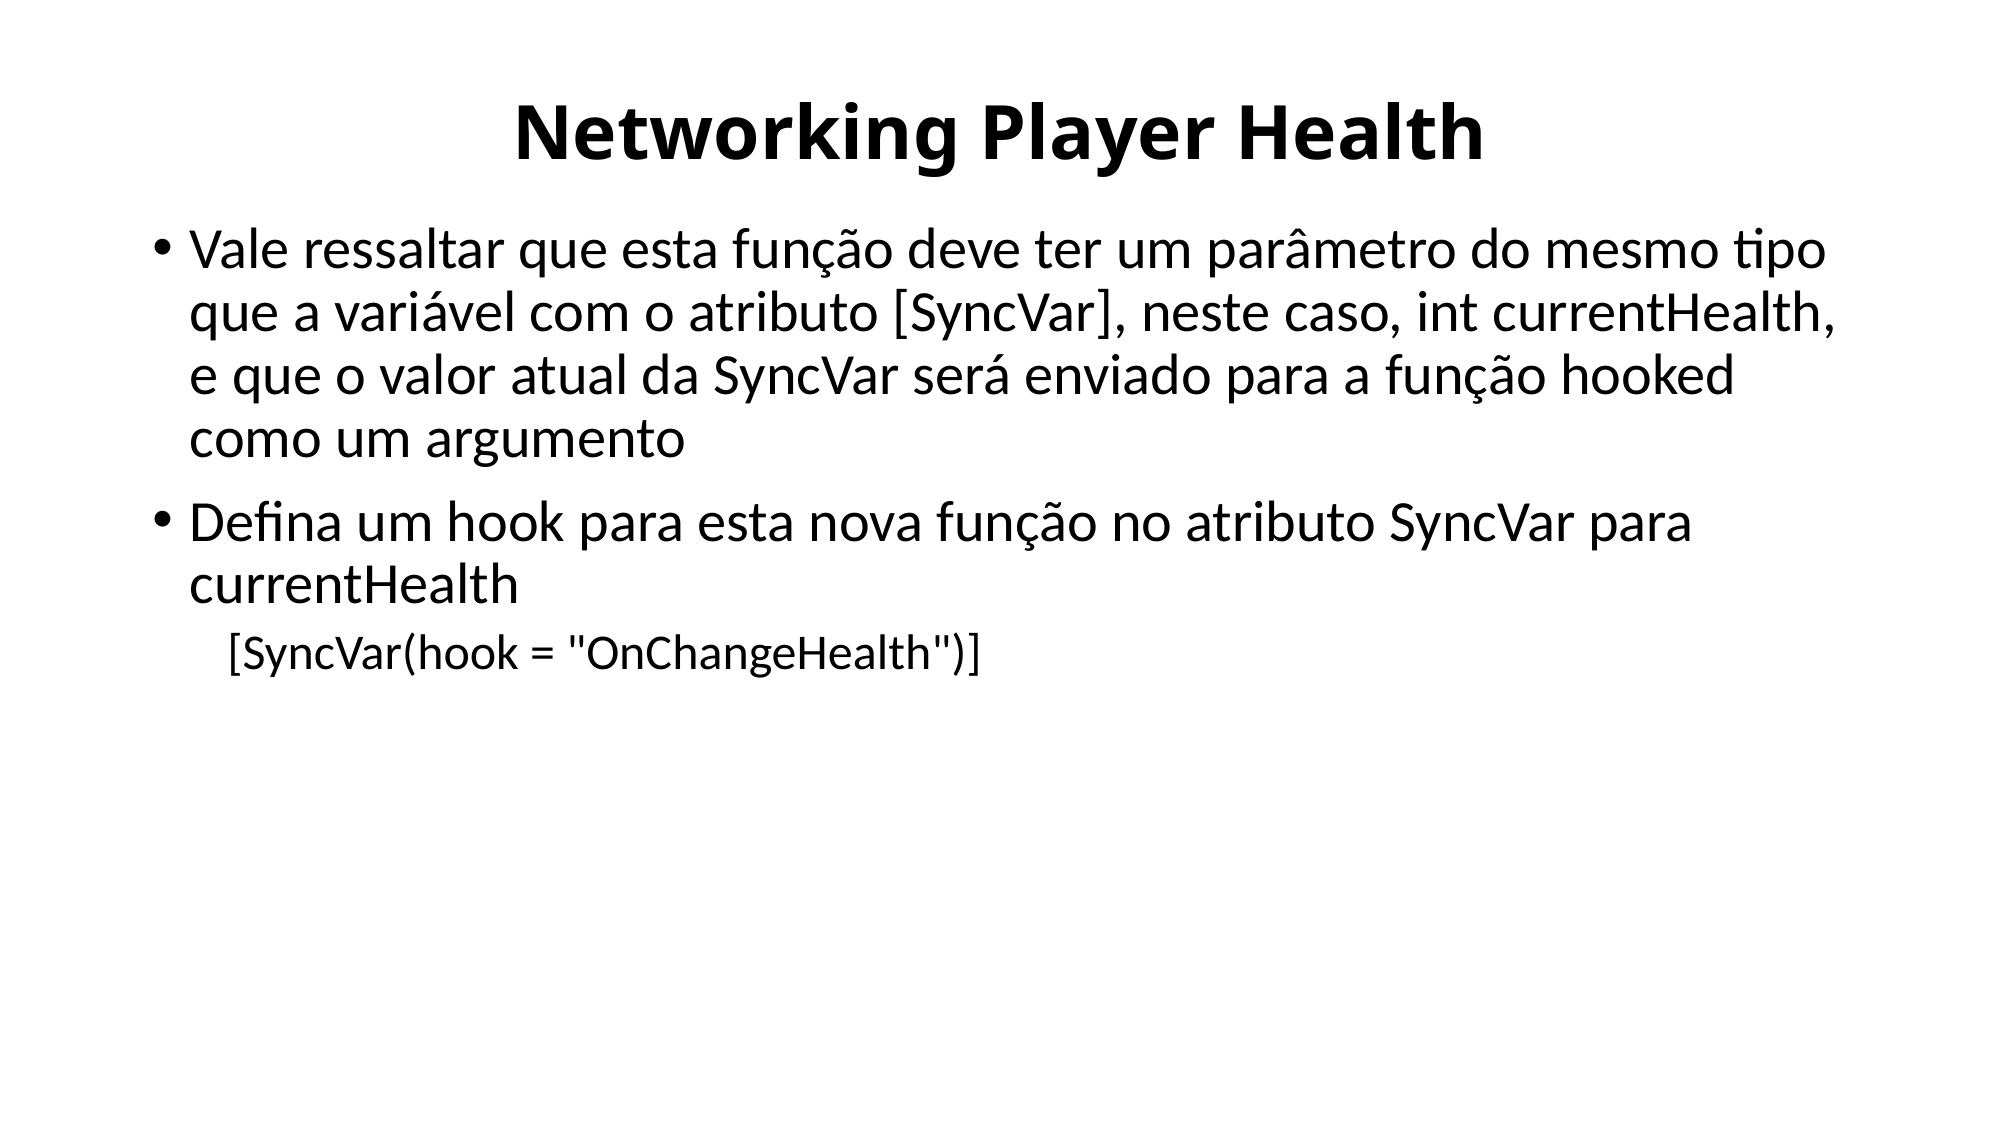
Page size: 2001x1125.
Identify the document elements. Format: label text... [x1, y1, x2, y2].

list Vale ressaltar que esta função deve ter um parâmetro do mesmo tipo que a variável com o atributo [SyncVar], neste caso, int currentHealth, e que o valor atual da SyncVar será enviado para a função hooked como um argumento Defina um hook para esta nova função no atributo SyncVar para currentHealth [SyncVar(hook = "OnChangeHealth")] [137, 211, 1863, 1078]
title Networking Player Health [137, 59, 1863, 211]
